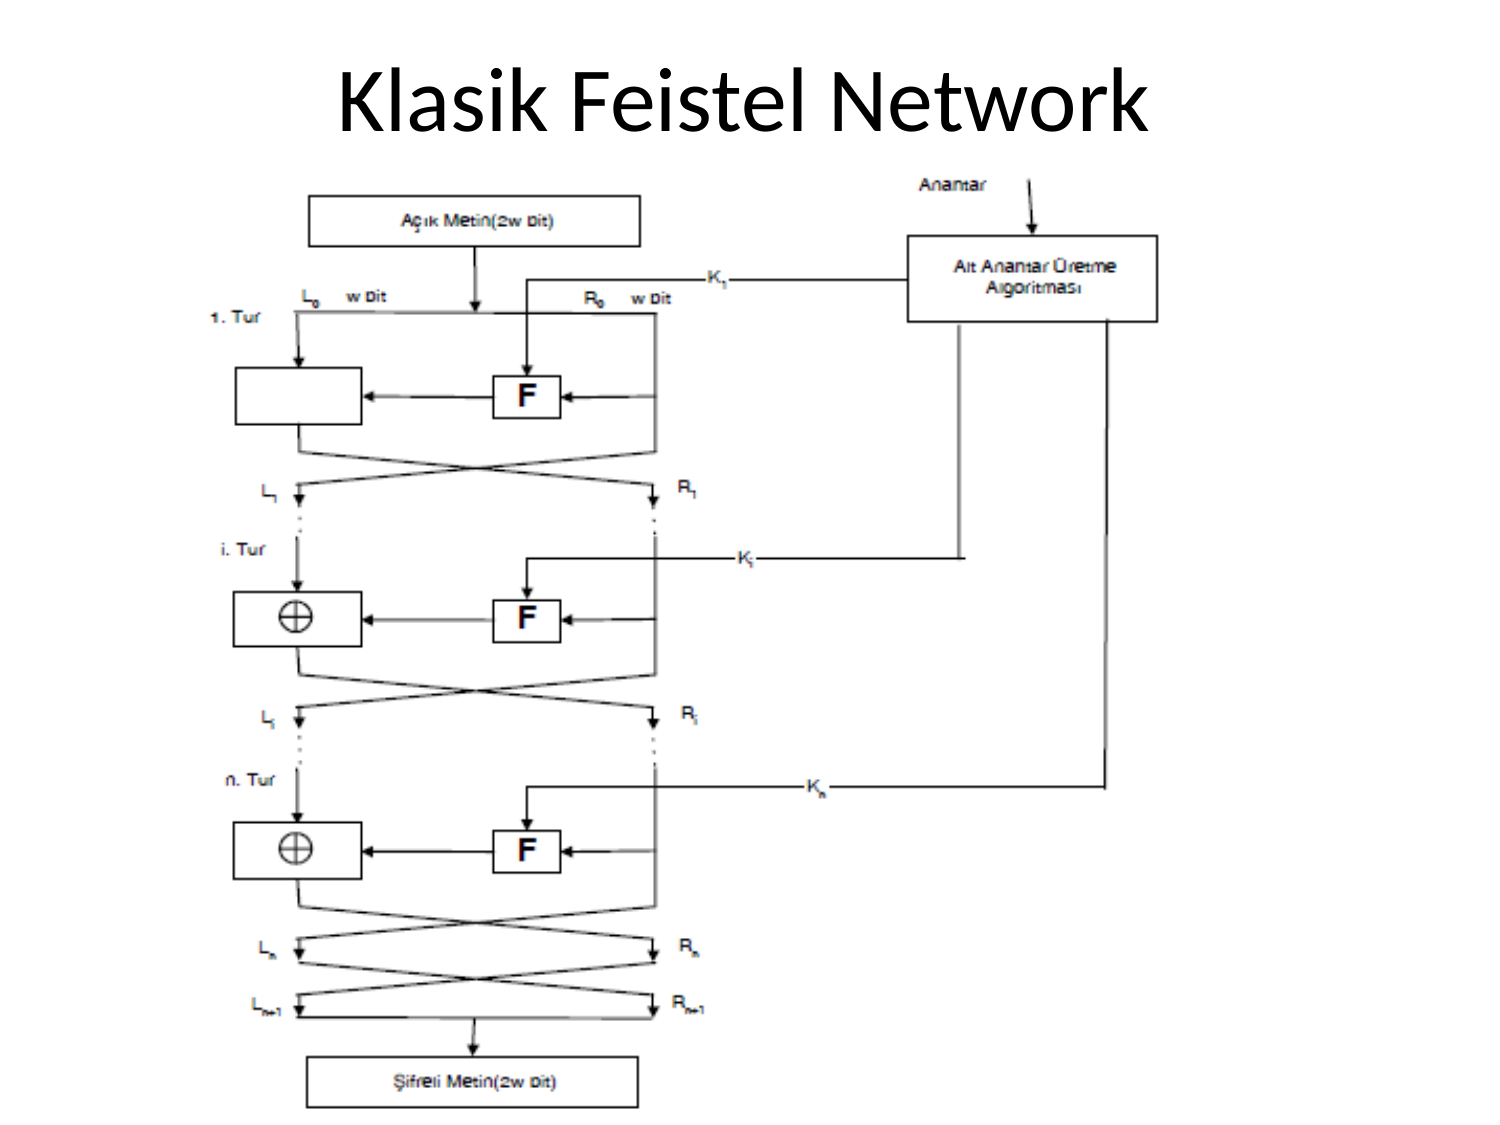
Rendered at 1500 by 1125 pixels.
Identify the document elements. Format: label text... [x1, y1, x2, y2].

picture [182, 139, 1188, 1111]
title Klasik Feistel Network [88, 30, 1402, 159]
